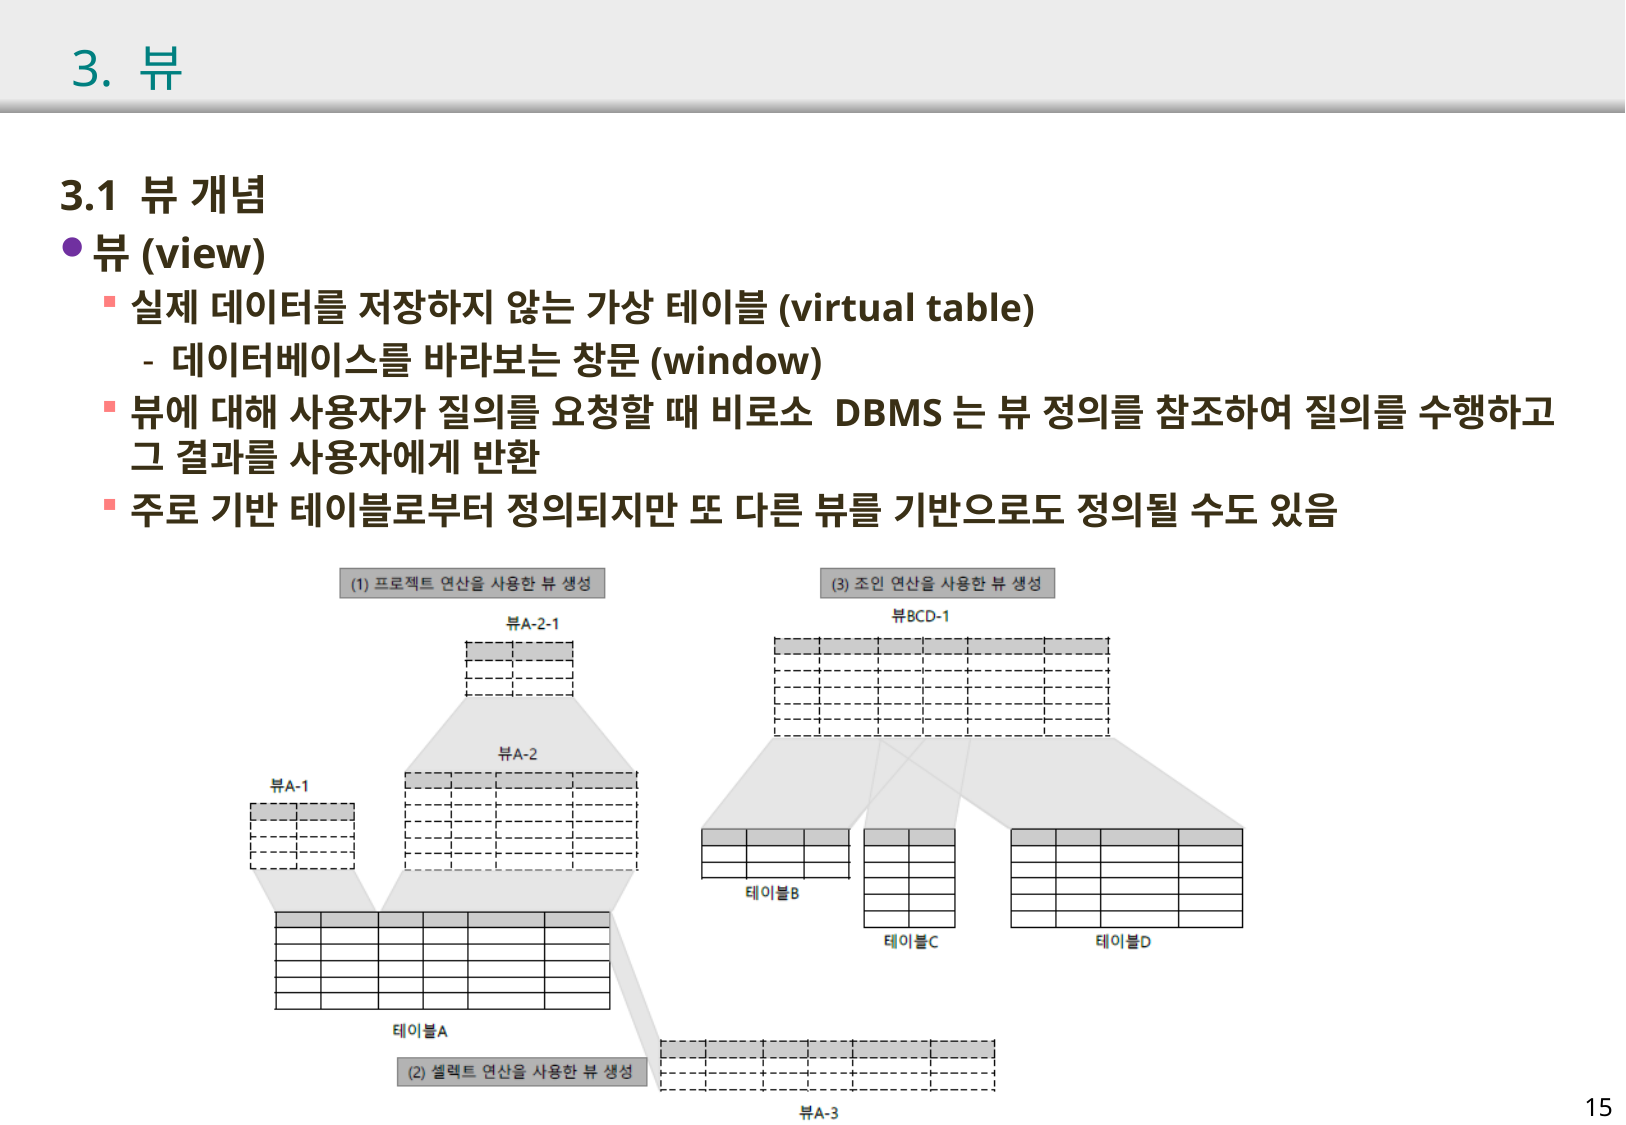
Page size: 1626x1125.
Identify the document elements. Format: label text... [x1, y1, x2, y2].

list 3.1 뷰 개념 뷰(view) 실제 데이터를 저장하지 않는 가상 테이블(virtual table) 데이터베이스를 바라보는 창문(window) 뷰에 대해 사용자가 질의를 요청할 때 비로소 DBMS는 뷰 정의를 참조하여 질의를 수행하고 그 결과를 사용자에게 반환 주로 기반 테이블로부터 정의되지만 또 다른 뷰를 기반으로도 정의될 수도 있음 [44, 160, 1593, 1095]
picture [245, 558, 1251, 1125]
title 3. 뷰 [56, 18, 1545, 115]
